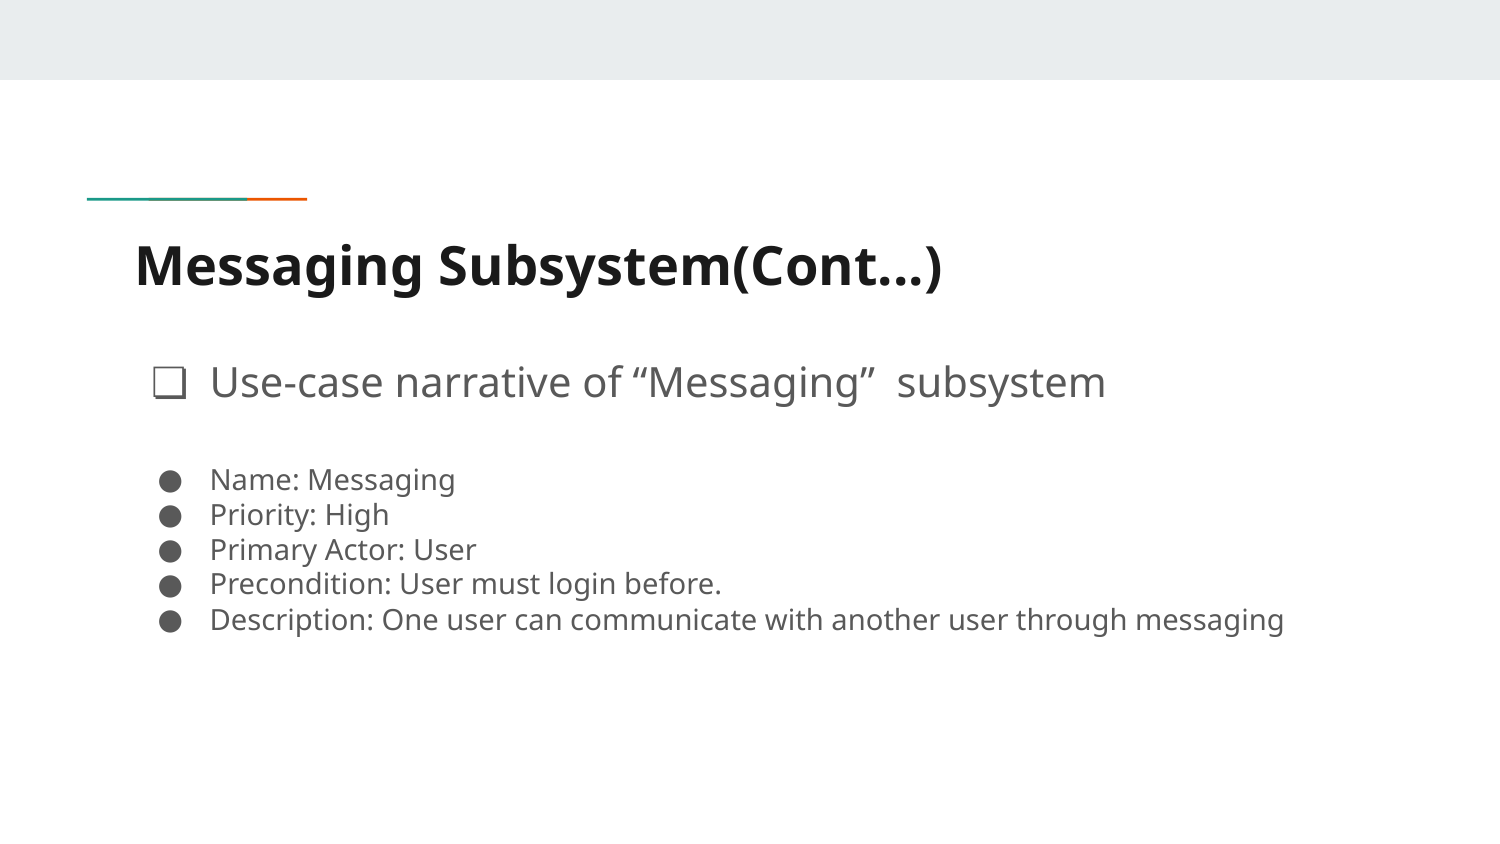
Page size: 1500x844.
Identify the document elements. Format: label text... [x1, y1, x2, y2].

title Messaging Subsystem(Cont...) [119, 216, 1381, 305]
list Use-case narrative of “Messaging” subsystem Name: Messaging Priority: High Primary Actor: User Precondition: User must login before. Description: One user can communicate with another user through messaging [119, 341, 1381, 712]
